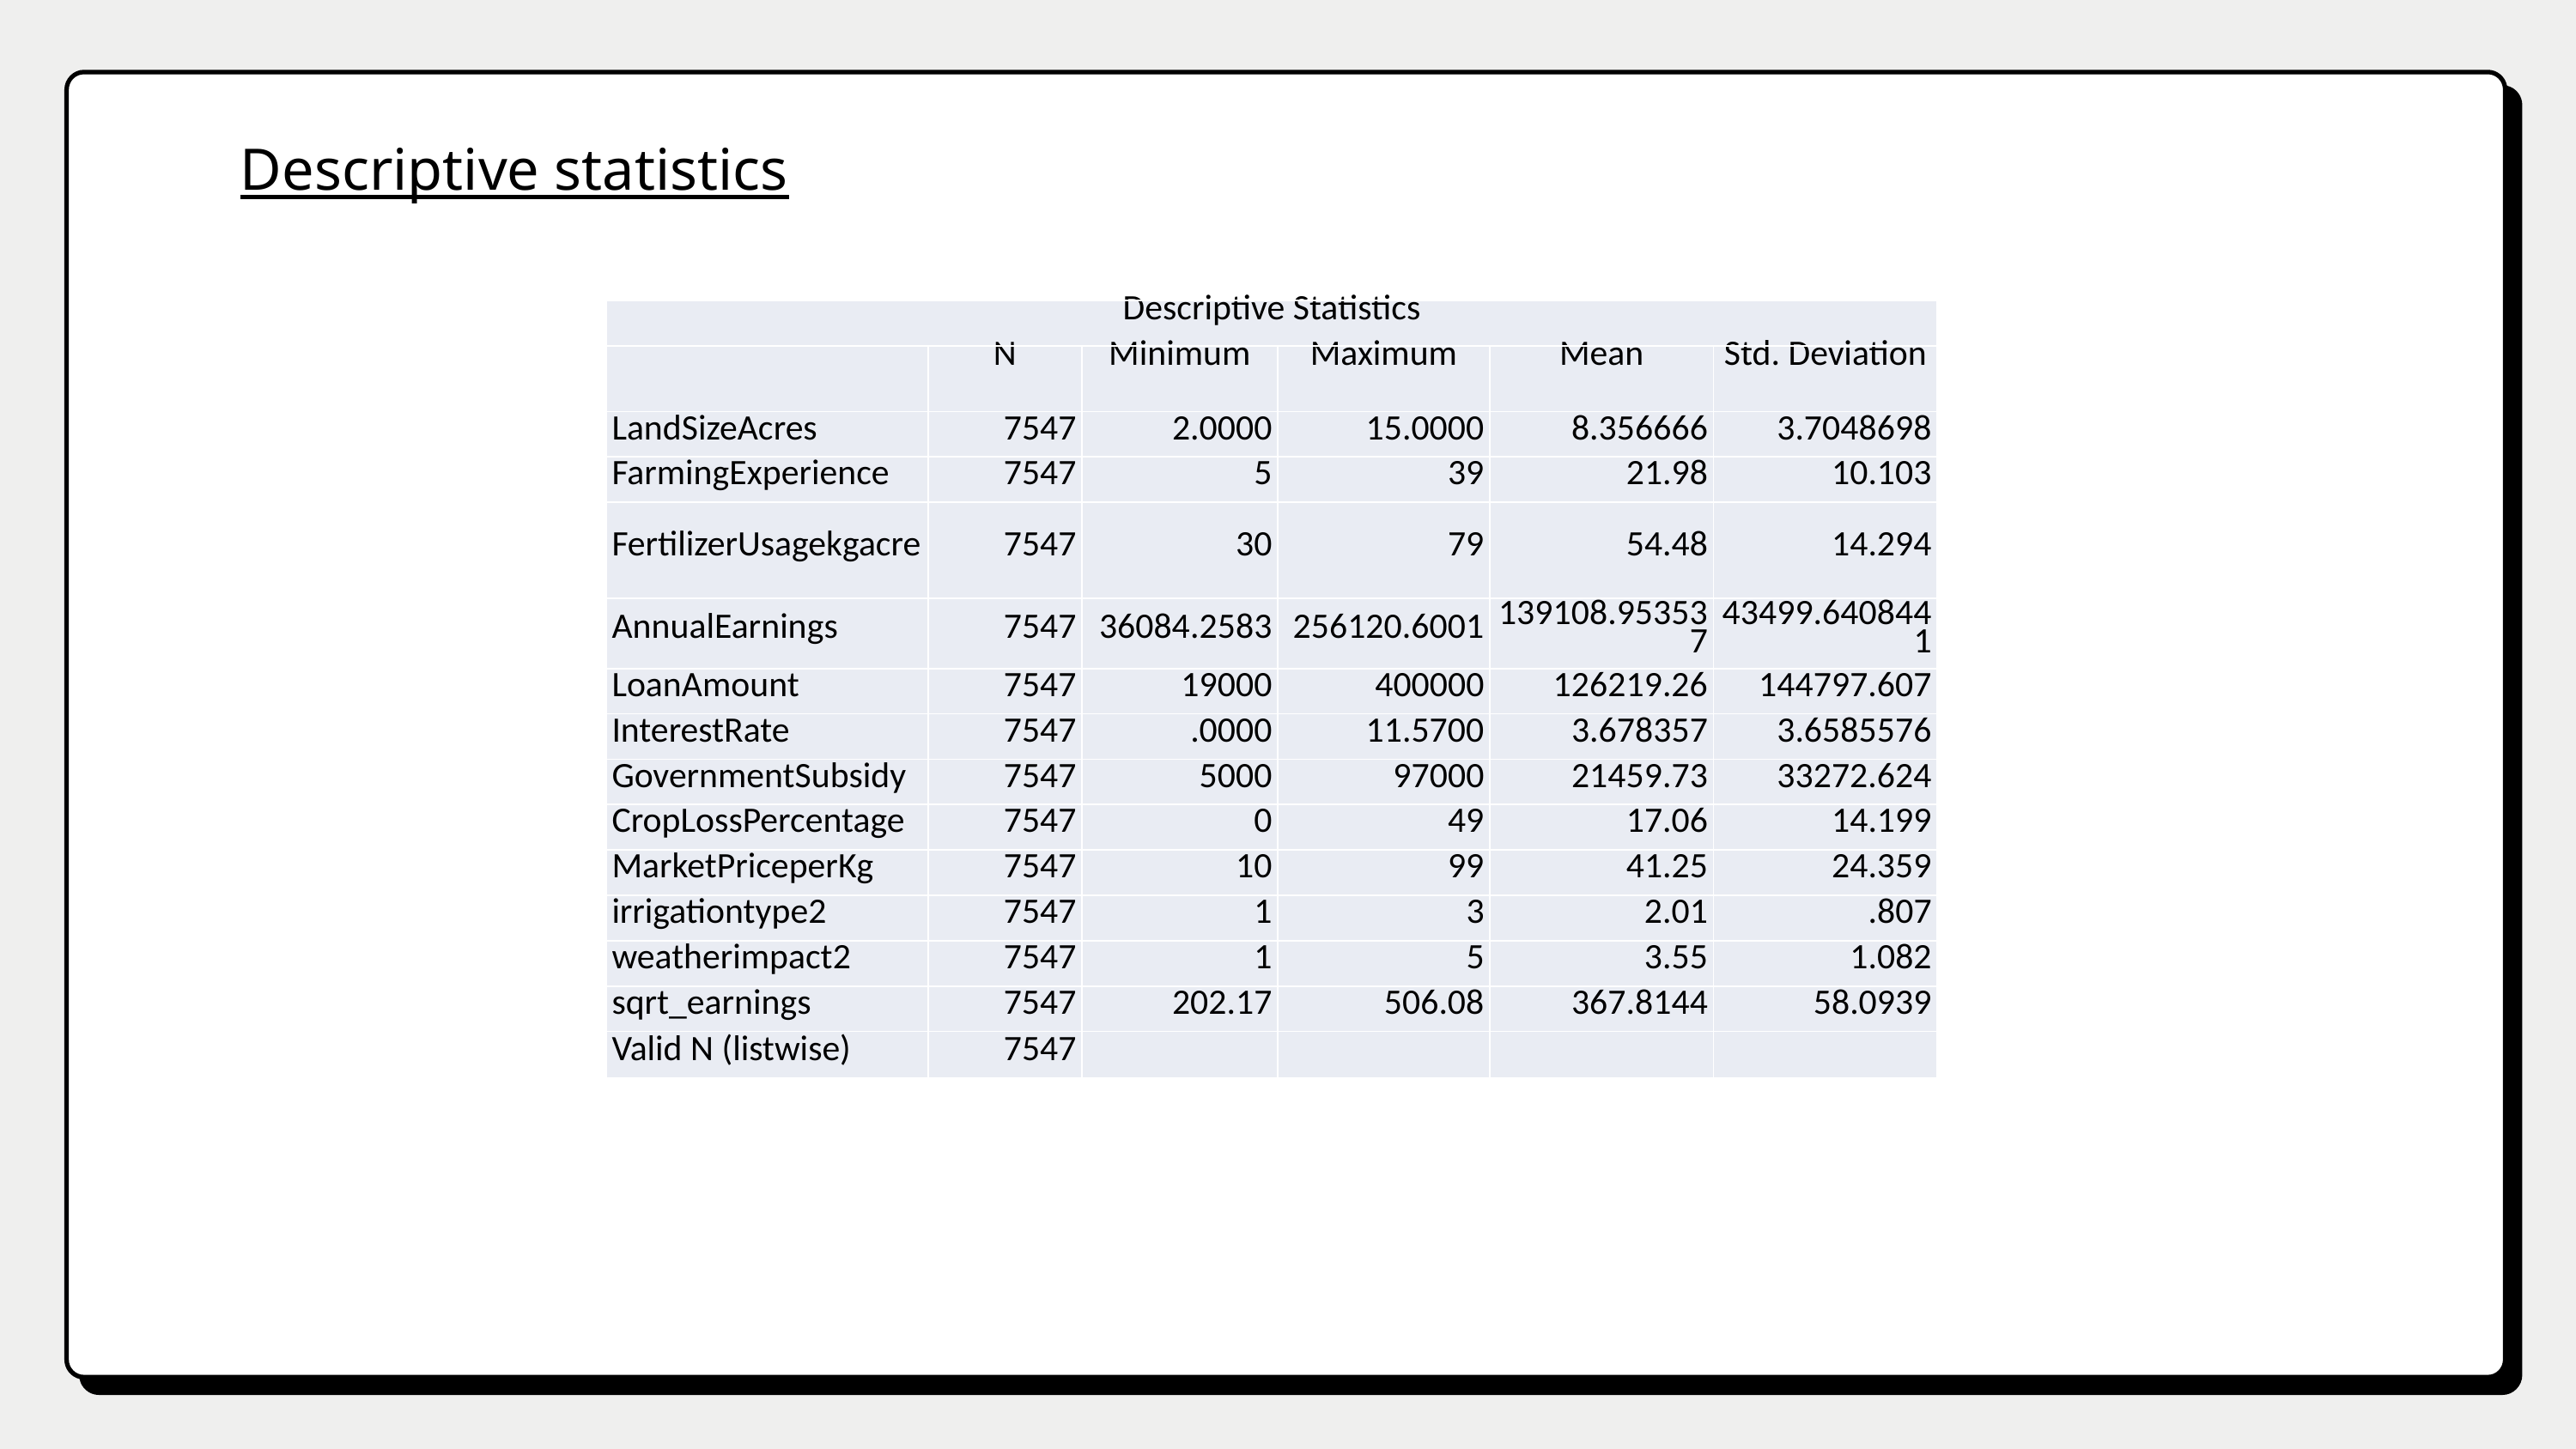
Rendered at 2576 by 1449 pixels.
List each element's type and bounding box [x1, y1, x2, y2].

text_box [64, 69, 2523, 1396]
